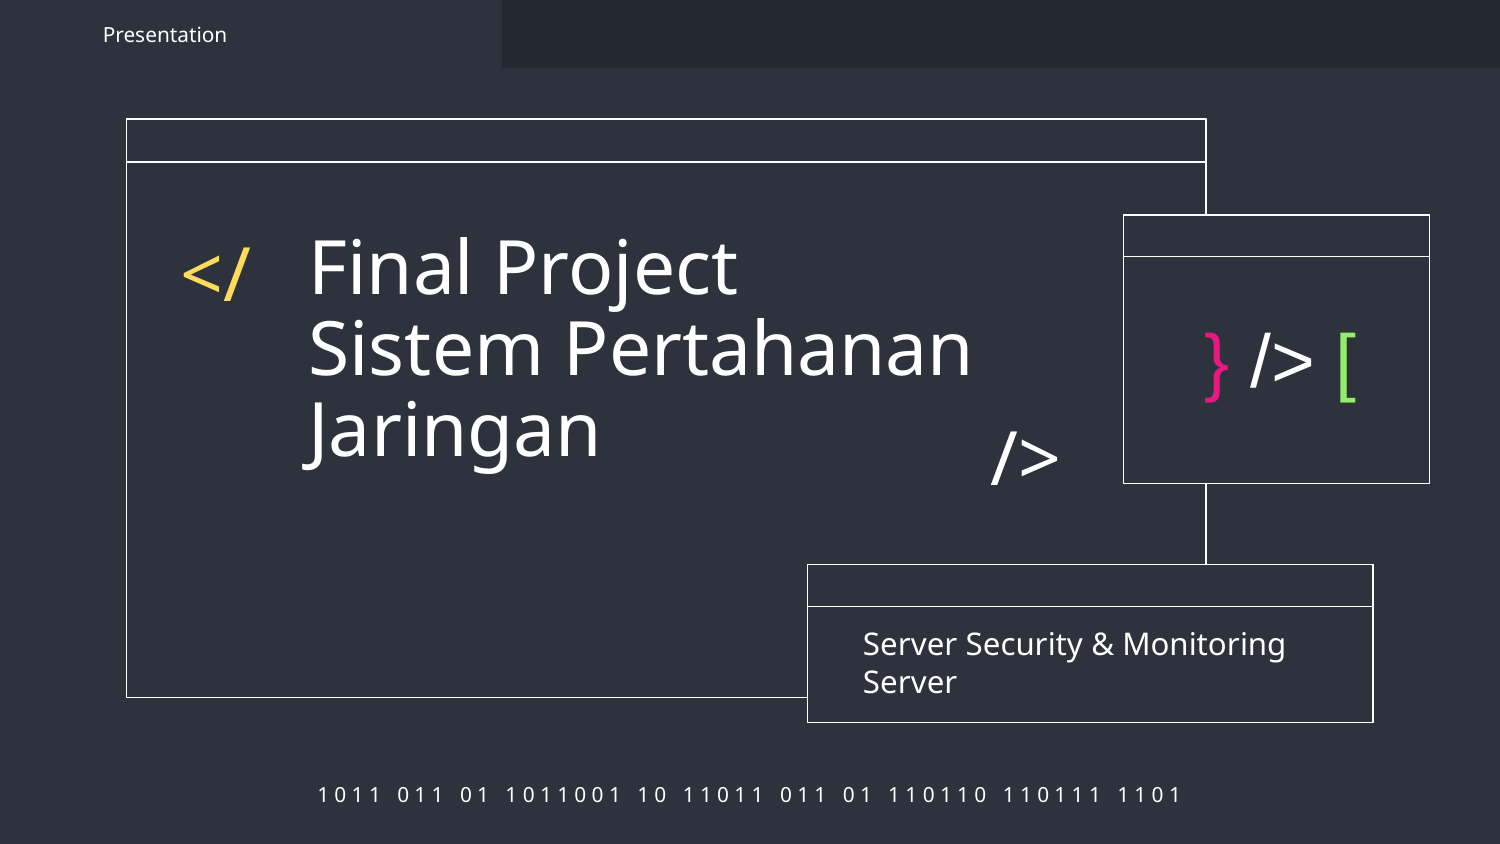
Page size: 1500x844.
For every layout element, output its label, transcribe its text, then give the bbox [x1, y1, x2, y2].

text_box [1123, 214, 1430, 484]
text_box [807, 564, 1374, 723]
text_box Presentation [87, 19, 416, 49]
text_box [126, 118, 1207, 698]
